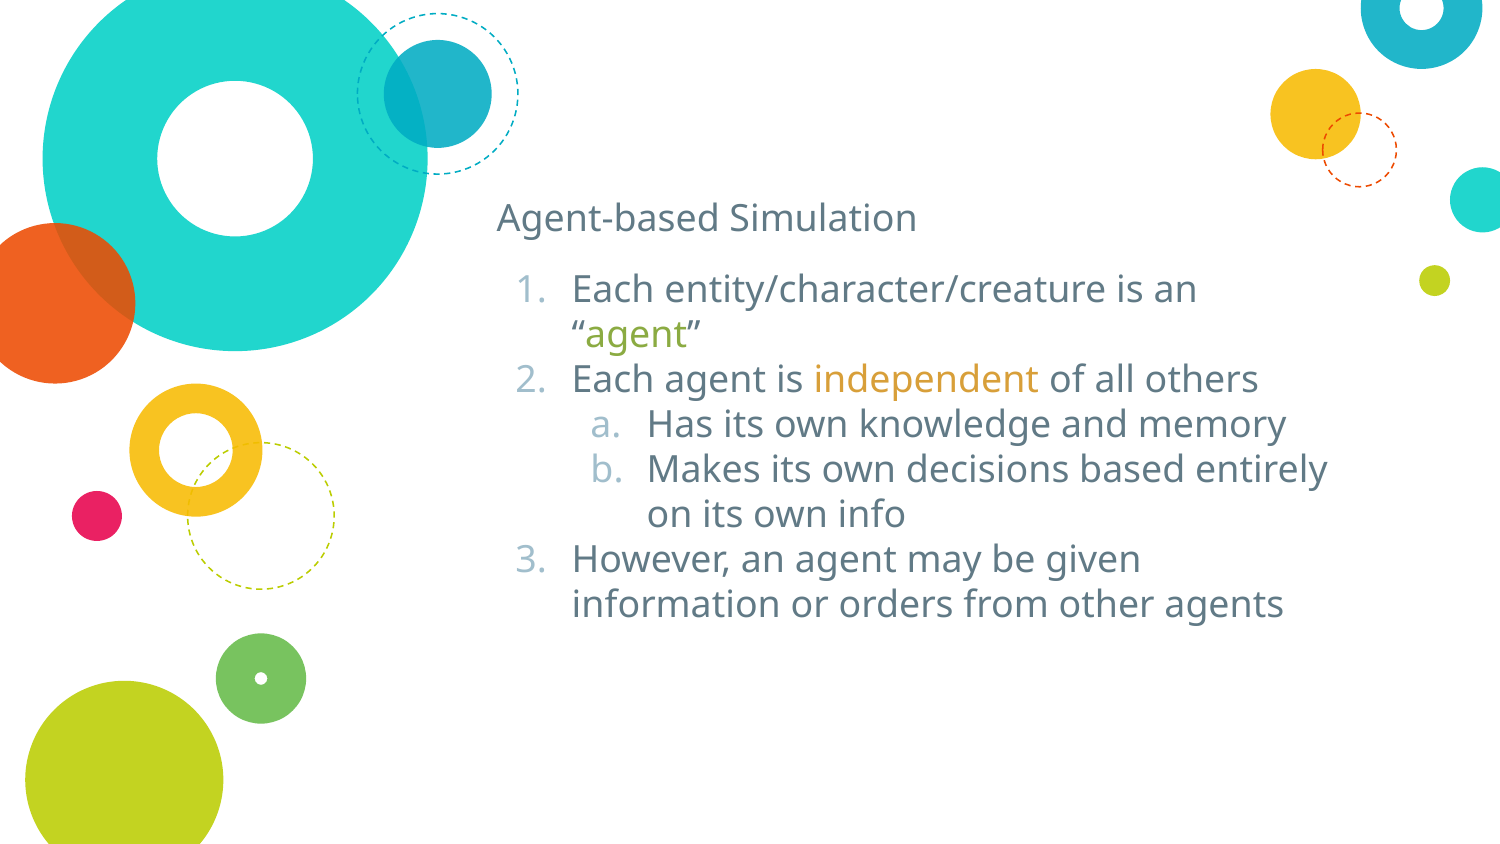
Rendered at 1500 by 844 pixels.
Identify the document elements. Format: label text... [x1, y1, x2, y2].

list Each entity/character/creature is an “agent” Each agent is independent of all others Has its own knowledge and memory Makes its own decisions based entirely on its own info However, an agent may be given information or orders from other agents [481, 250, 1347, 708]
title Agent-based Simulation [481, 149, 1347, 250]
